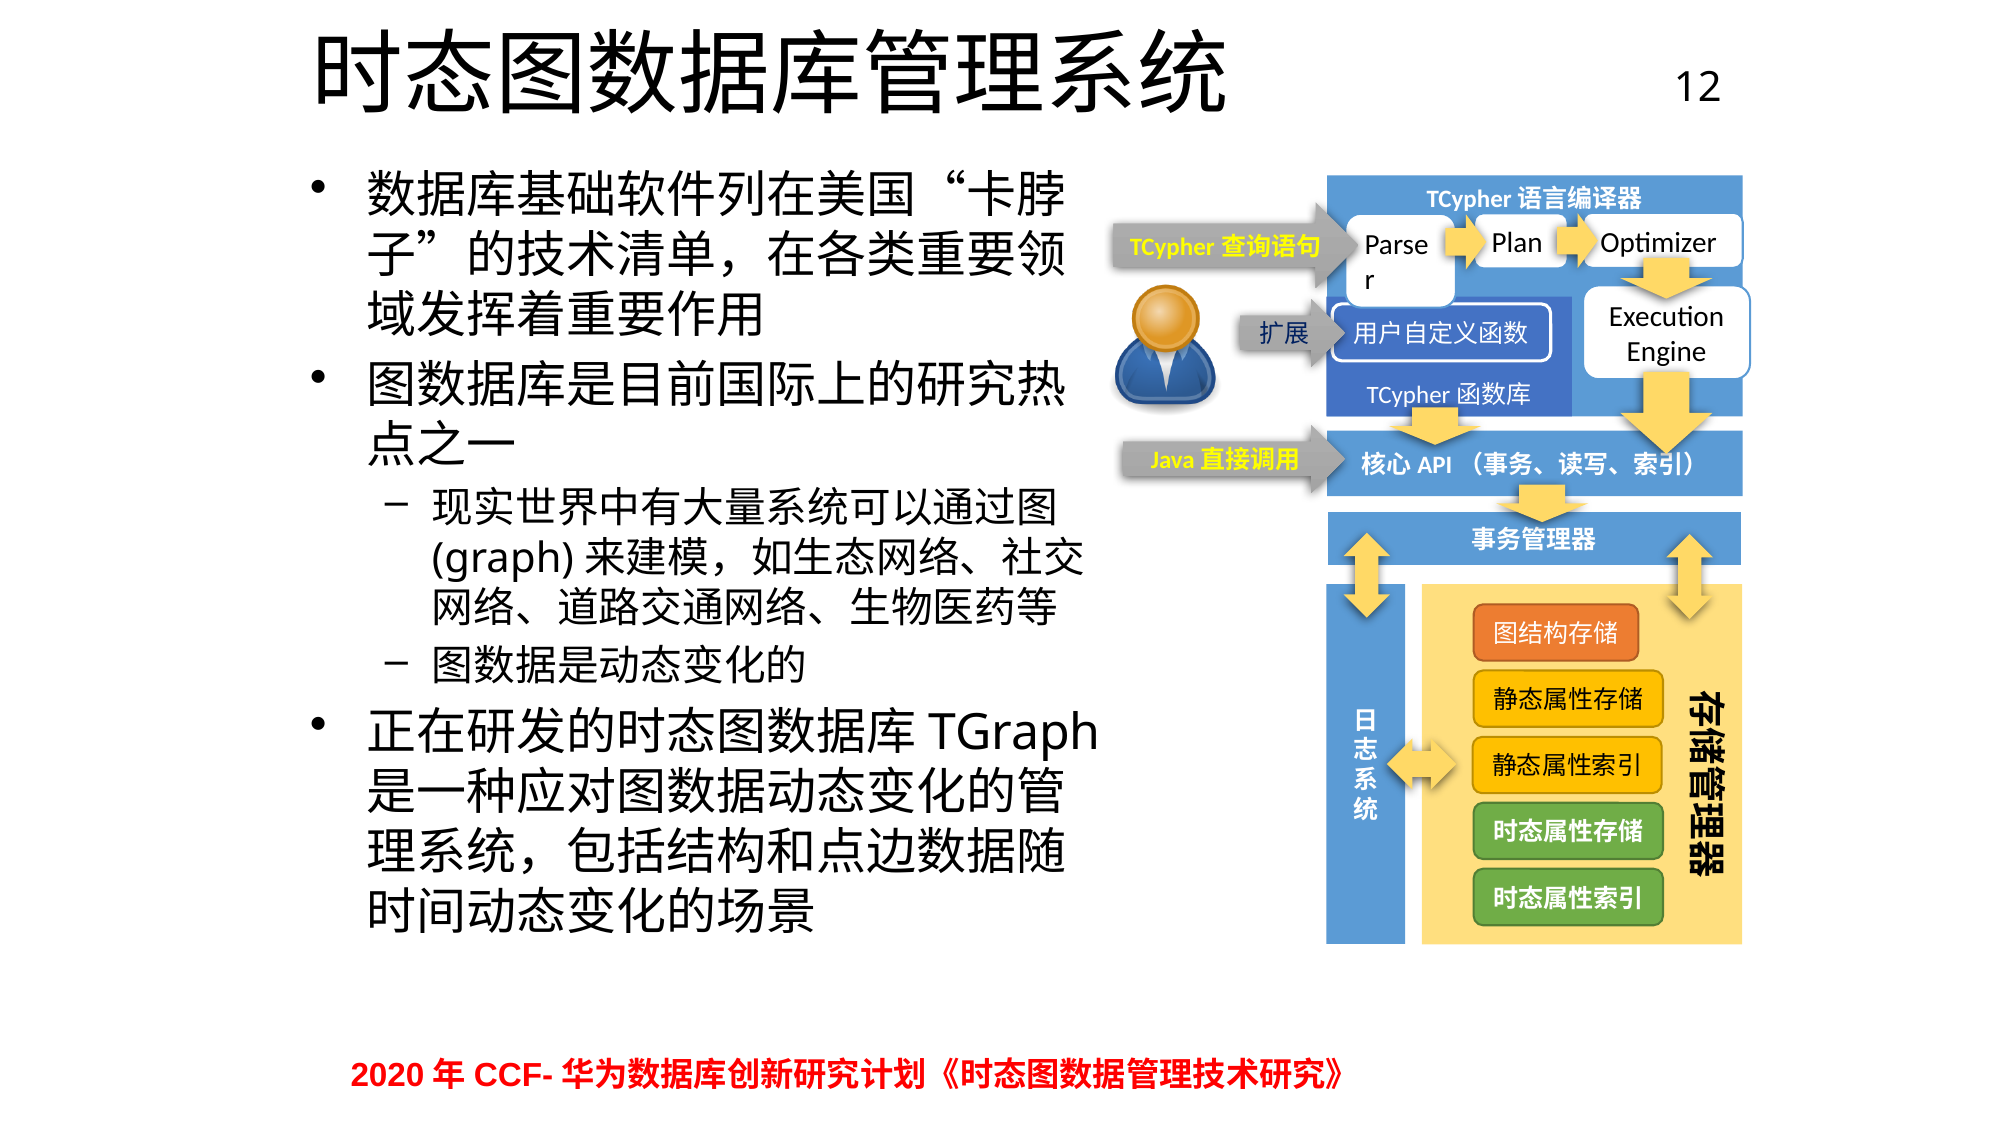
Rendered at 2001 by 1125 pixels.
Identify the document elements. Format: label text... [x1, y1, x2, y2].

title 时态图数据库管理系统 [296, 11, 1668, 143]
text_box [1093, 175, 1750, 945]
text_box 数据库基础软件列在美国“卡脖子”的技术清单，在各类重要领域发挥着重要作用 图数据库是目前国际上的研究热点之一 现实世界中有大量系统可以通过图(graph)来建模，如生态网络、社交网络、道路交通网络、生物医药等 图数据是动态变化的 正在研发的时态图数据库TGraph是一种应对图数据动态变化的管理系统，包括结构和点边数据随时间动态变化的场景 [295, 155, 1117, 930]
text_box 2020年CCF-华为数据库创新研究计划《时态图数据管理技术研究》 [335, 1046, 1744, 1101]
text_box 12 [1656, 58, 1737, 119]
